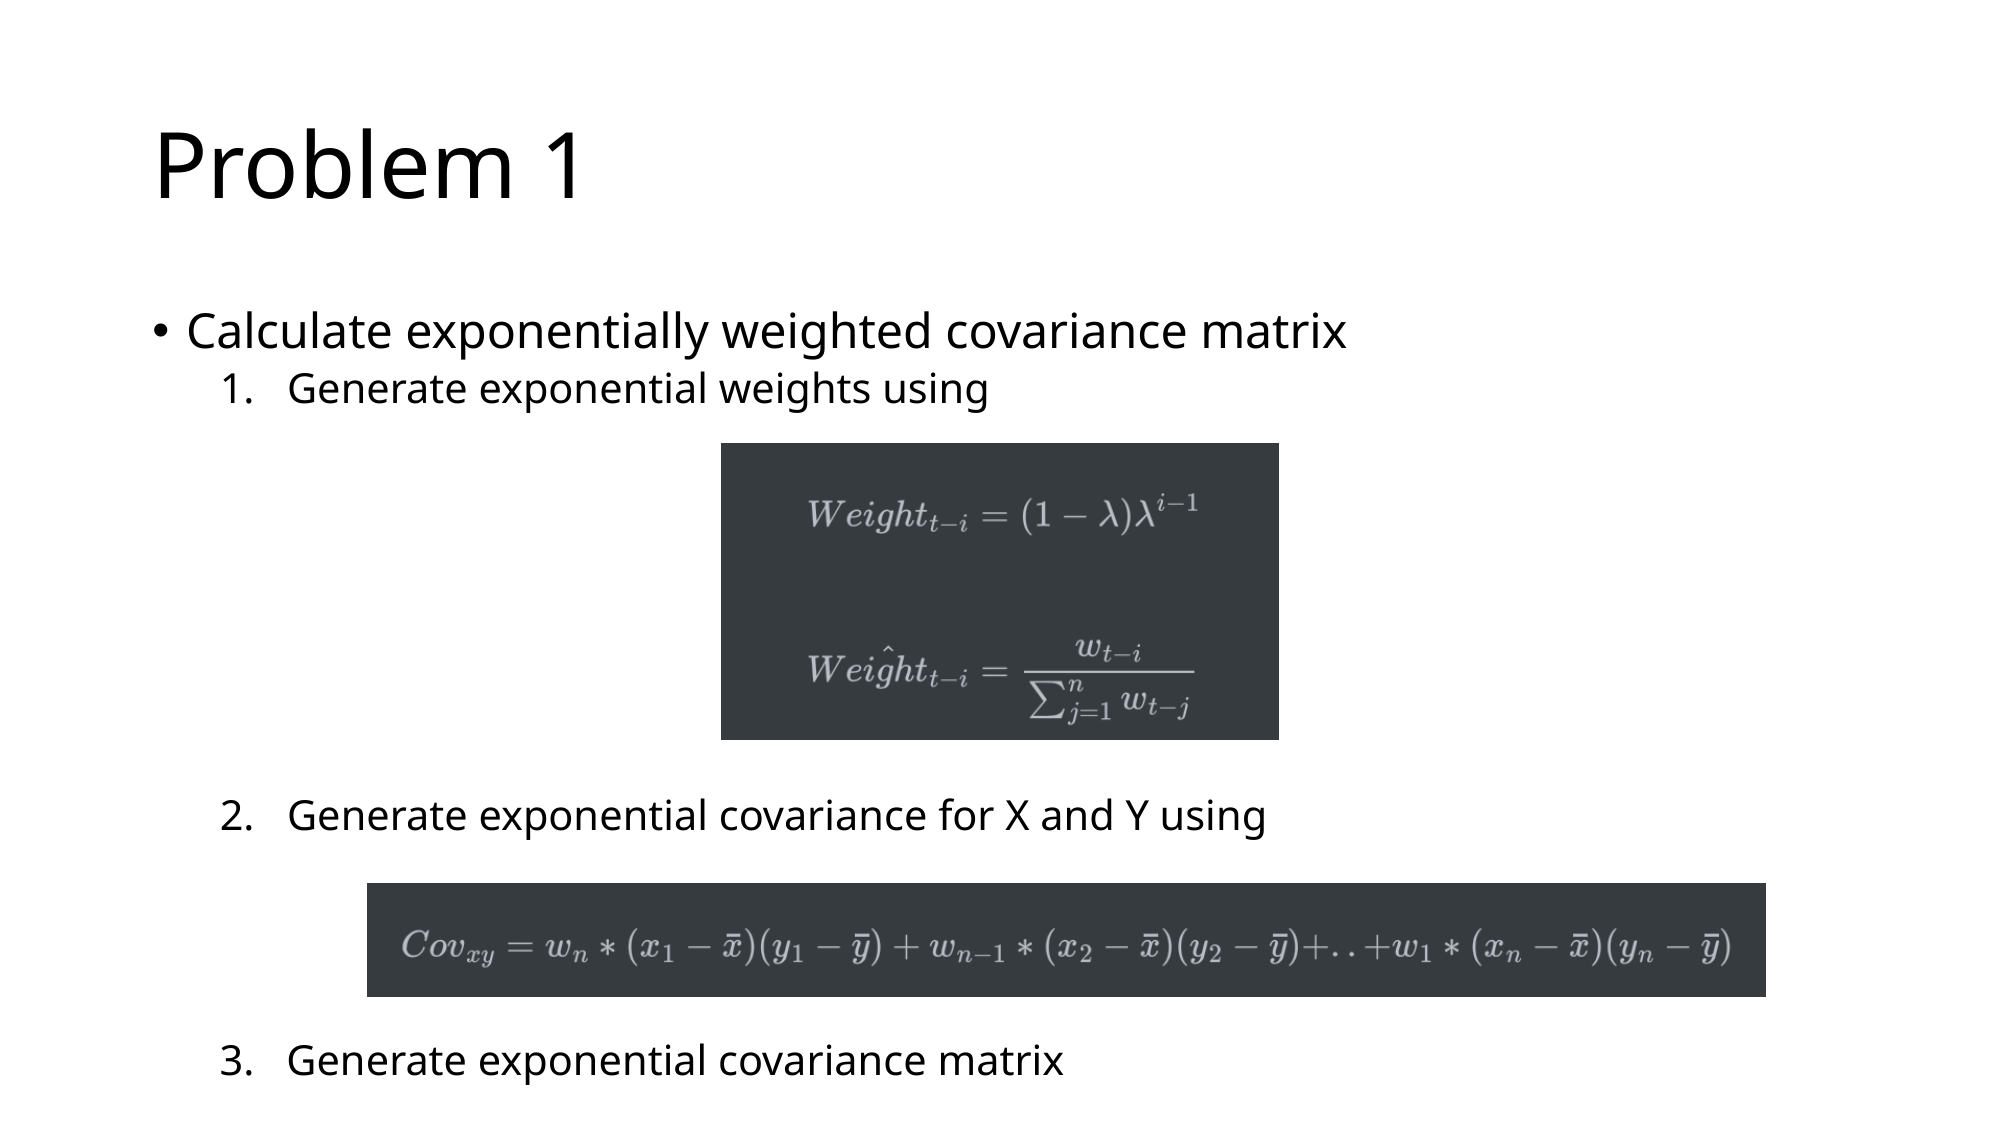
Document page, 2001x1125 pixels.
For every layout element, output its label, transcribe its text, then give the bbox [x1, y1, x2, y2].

list Calculate exponentially weighted covariance matrix Generate exponential weights using Generate exponential covariance for X and Y using 3. Generate exponential covariance matrix [137, 299, 1863, 1093]
title Problem 1 [137, 59, 1863, 278]
picture [367, 883, 1766, 997]
picture [721, 443, 1279, 740]
